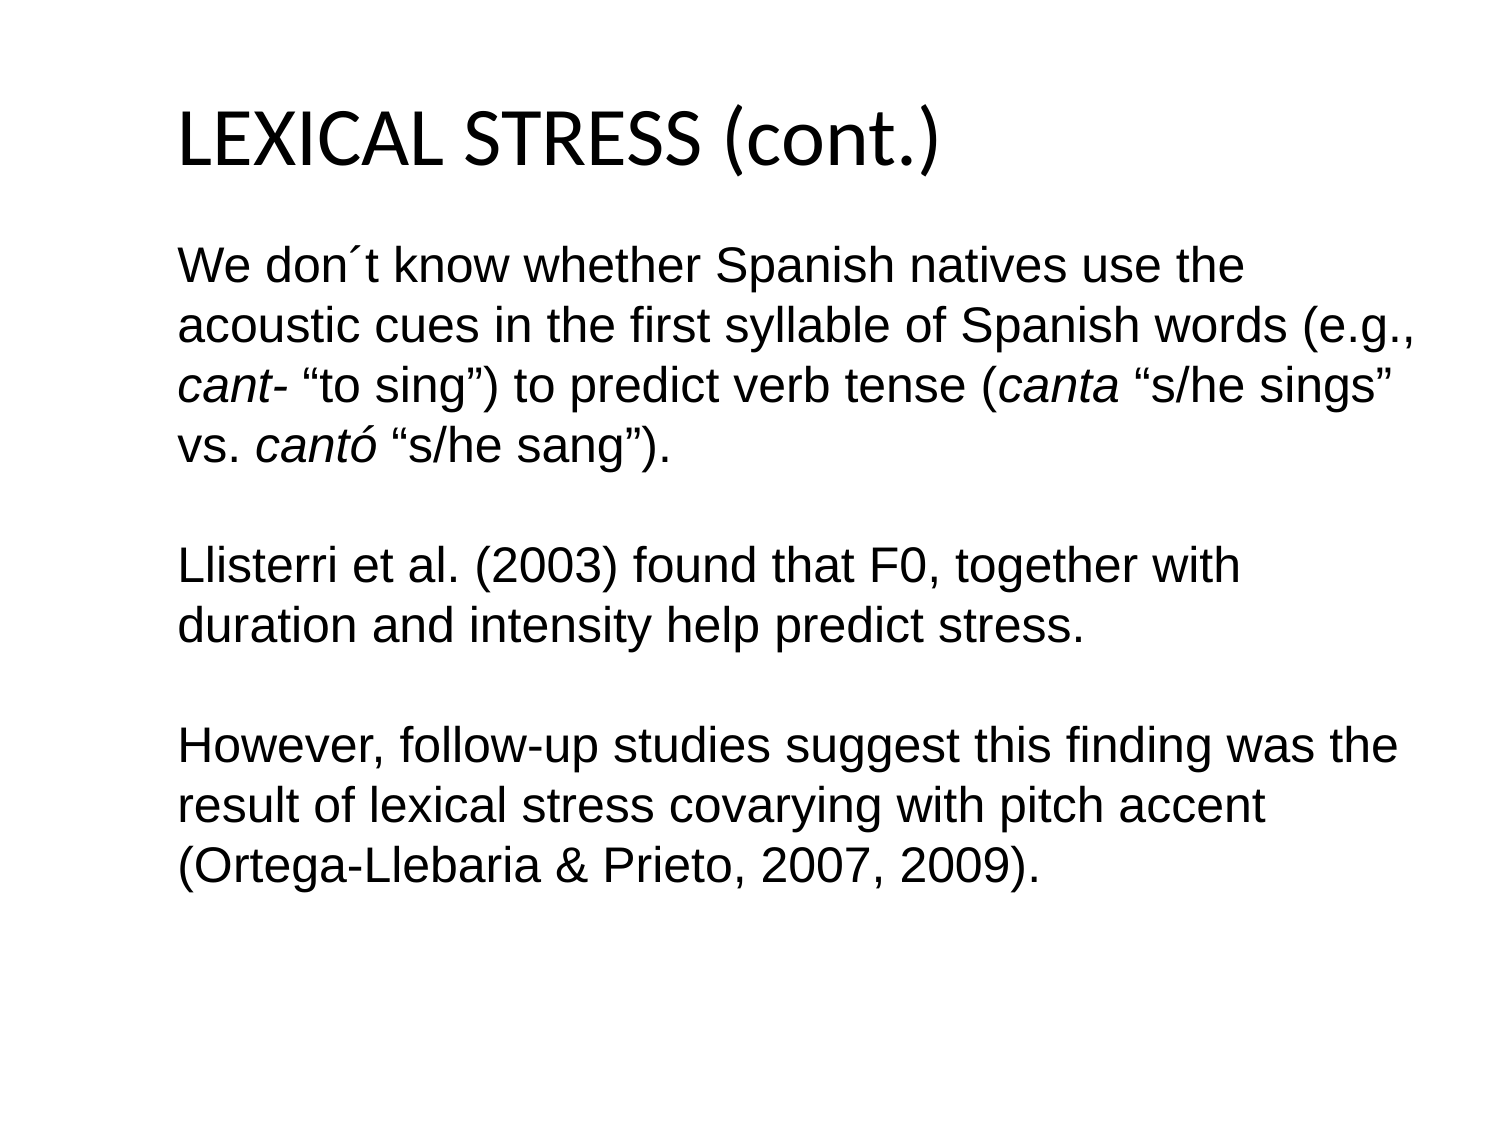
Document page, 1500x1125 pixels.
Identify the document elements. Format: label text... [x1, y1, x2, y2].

text_box LEXICAL STRESS (cont.) We don´t know whether Spanish natives use the acoustic cues in the first syllable of Spanish words (e.g., cant- “to sing”) to predict verb tense (canta “s/he sings” vs. cantó “s/he sang”). Llisterri et al. (2003) found that F0, together with duration and intensity help predict stress. However, follow-up studies suggest this finding was the result of lexical stress covarying with pitch accent (Ortega-Llebaria & Prieto, 2007, 2009). [162, 75, 1438, 1000]
